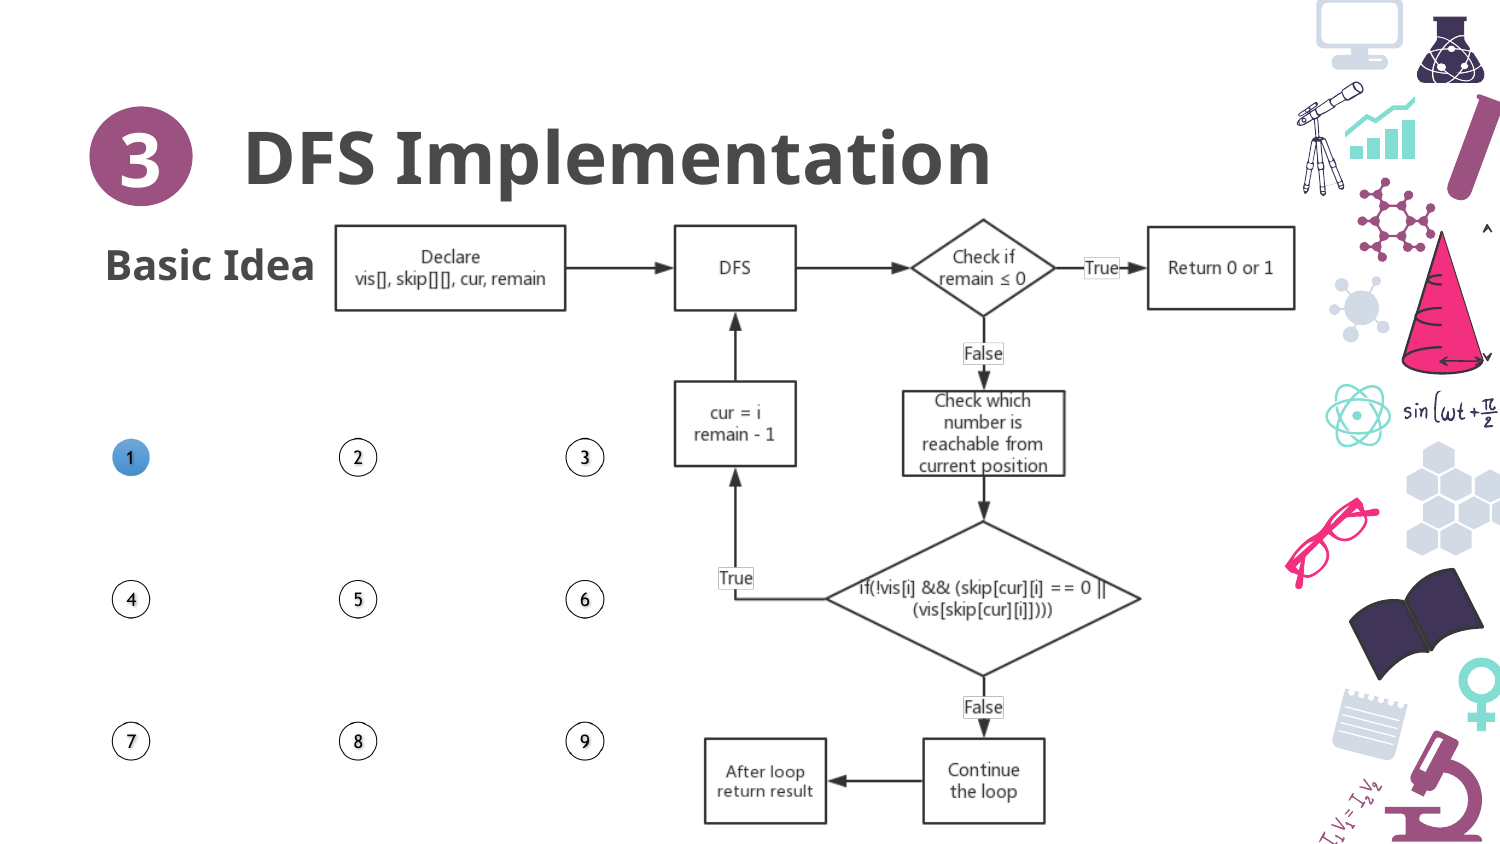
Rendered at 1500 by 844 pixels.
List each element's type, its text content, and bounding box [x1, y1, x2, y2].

text_box Basic Idea [89, 231, 273, 298]
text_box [89, 104, 193, 207]
picture [73, 162, 1333, 844]
text_box DFS Implementation [227, 103, 1113, 208]
